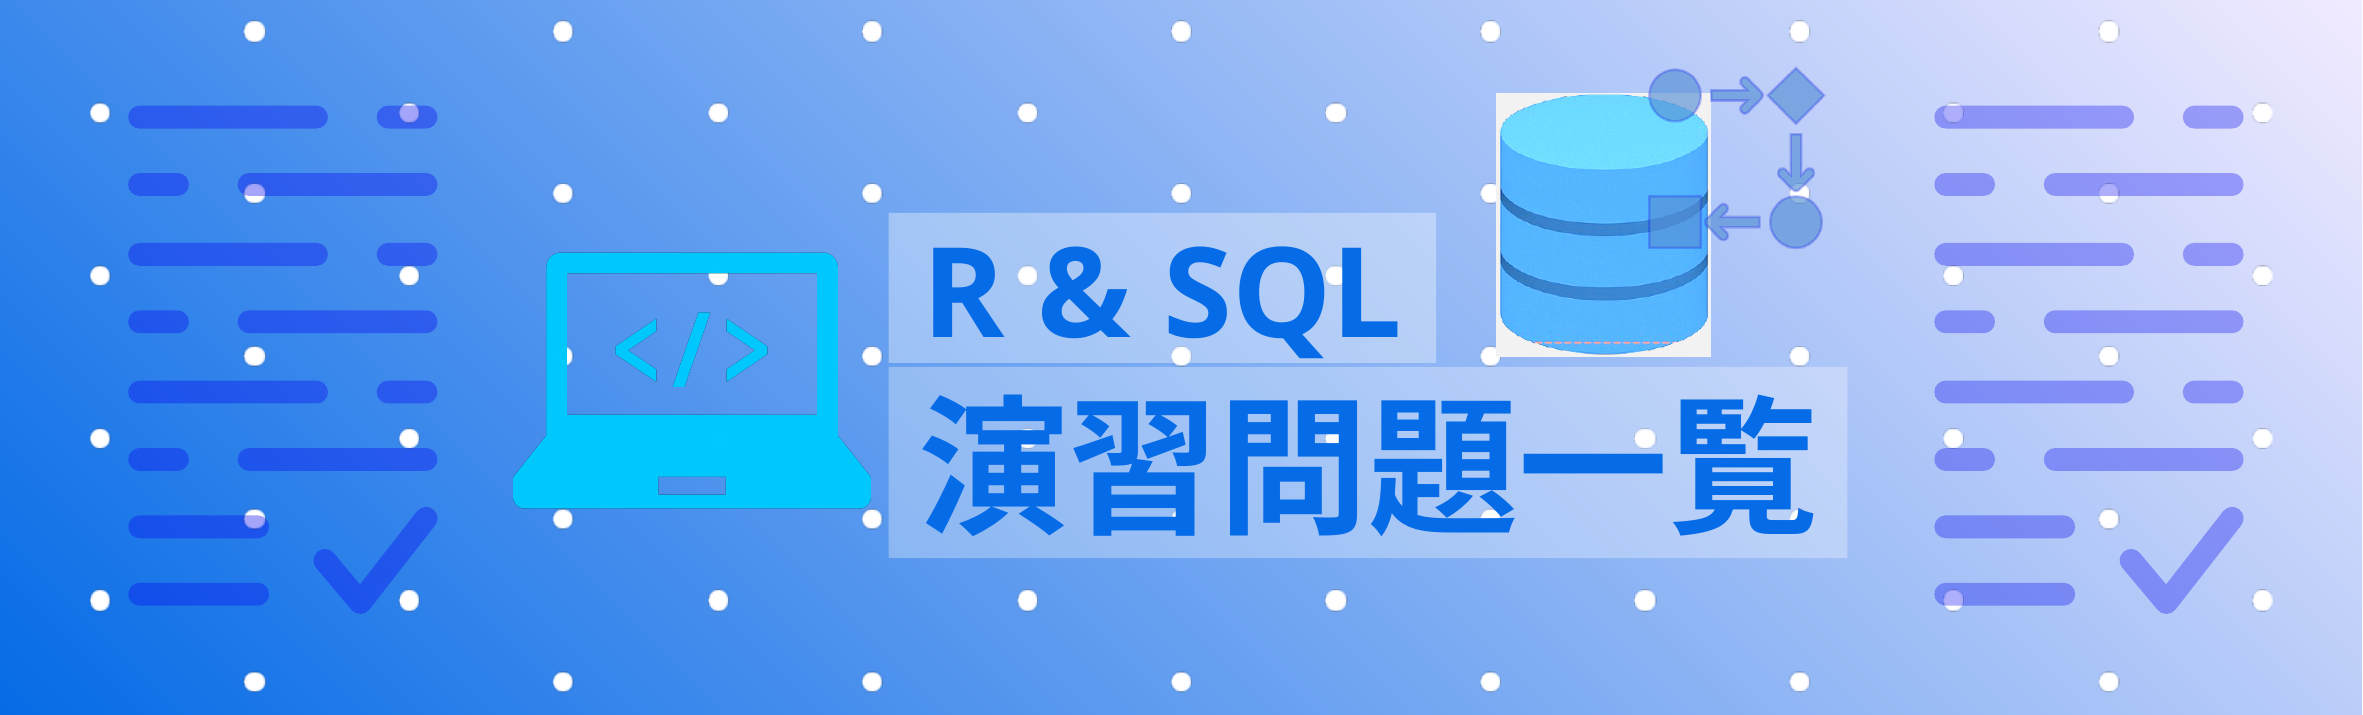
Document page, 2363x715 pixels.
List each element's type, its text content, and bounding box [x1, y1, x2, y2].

text_box 演習問題一覧 [888, 366, 1848, 559]
text_box R & SQL [888, 212, 1437, 363]
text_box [1945, 116, 2233, 612]
picture [89, 0, 2273, 715]
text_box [139, 116, 427, 612]
